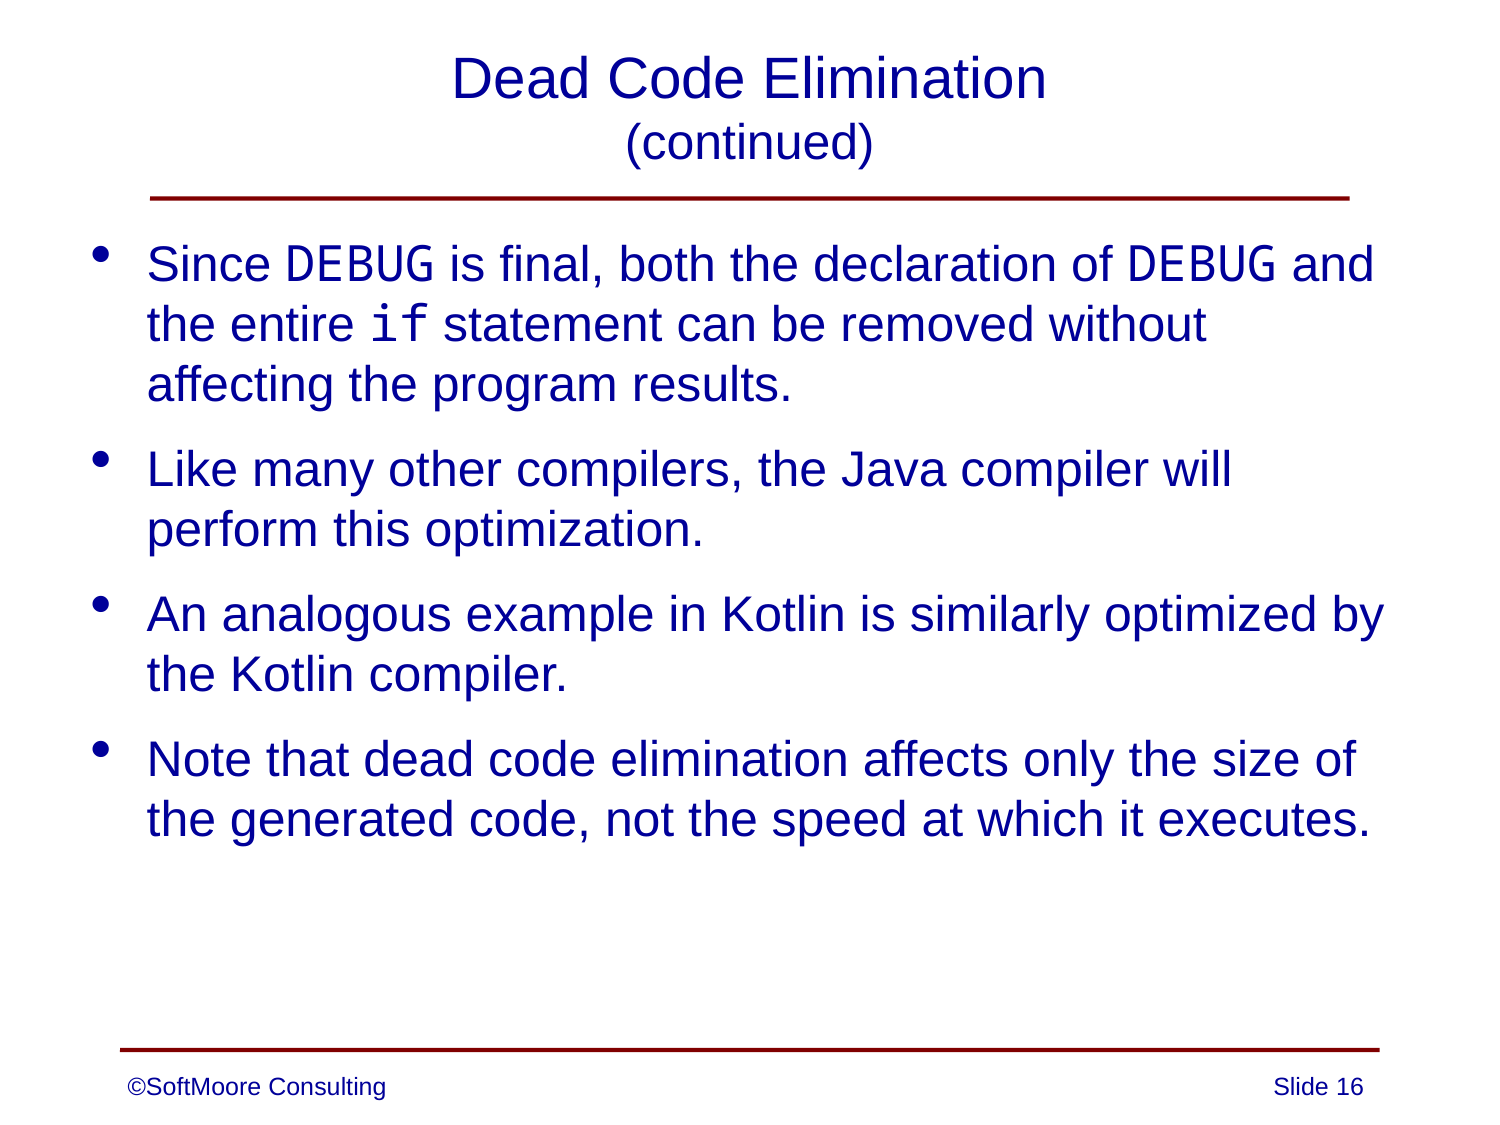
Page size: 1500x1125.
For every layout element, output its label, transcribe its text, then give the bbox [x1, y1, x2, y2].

list Since DEBUG is final, both the declaration of DEBUG and the entire if statement can be removed without affecting the program results. Like many other compilers, the Java compiler will perform this optimization. An analogous example in Kotlin is similarly optimized by the Kotlin compiler. Note that dead code elimination affects only the size of the generated code, not the speed at which it executes. [74, 223, 1425, 1034]
title Dead Code Elimination (continued) [149, 22, 1350, 188]
slide_number Slide 16 [1078, 1061, 1380, 1109]
footer ©SoftMoore Consulting [111, 1061, 563, 1109]
